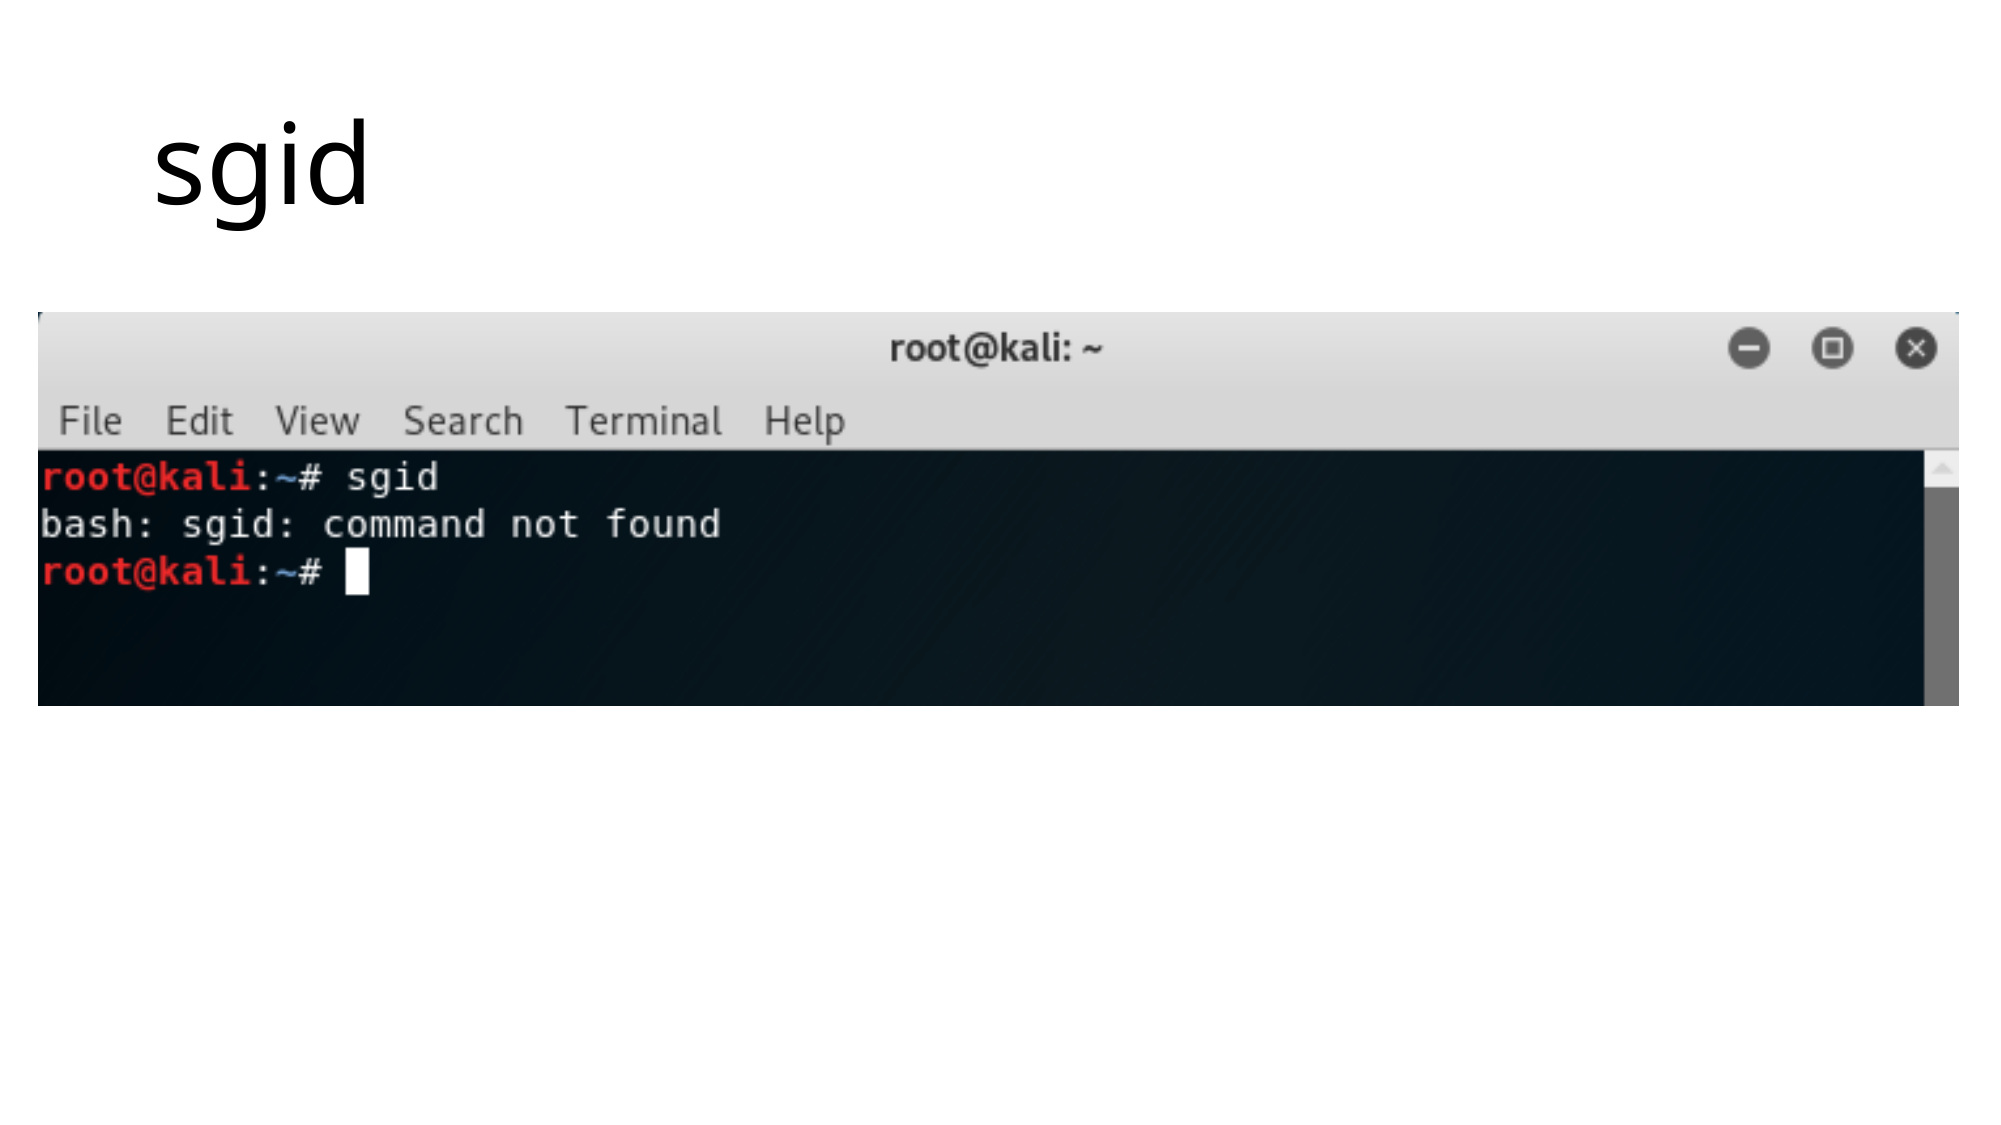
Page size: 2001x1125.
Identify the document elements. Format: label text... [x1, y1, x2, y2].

title sgid [137, 59, 1863, 278]
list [38, 312, 1959, 706]
